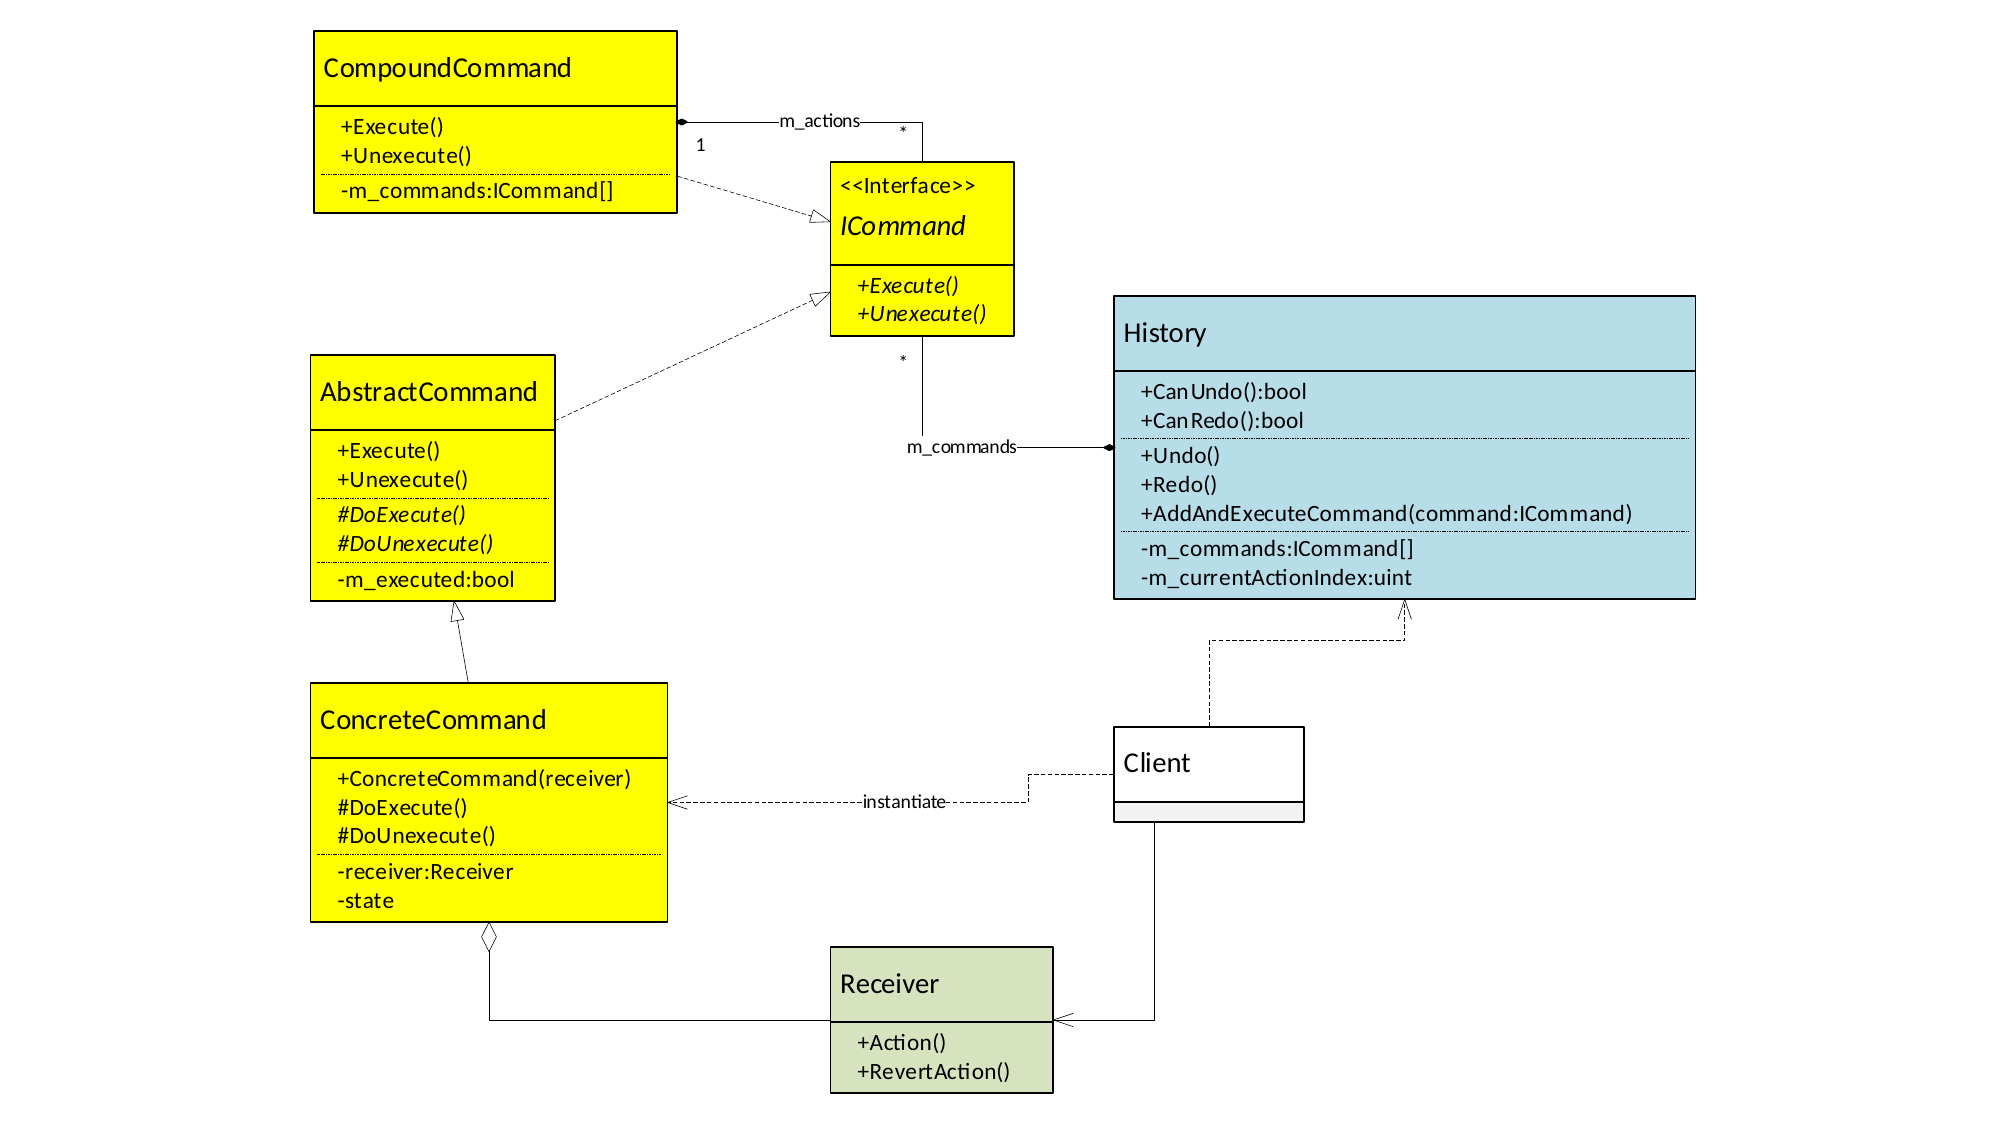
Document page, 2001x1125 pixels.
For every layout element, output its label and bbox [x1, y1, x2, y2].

picture [302, 27, 1698, 1098]
